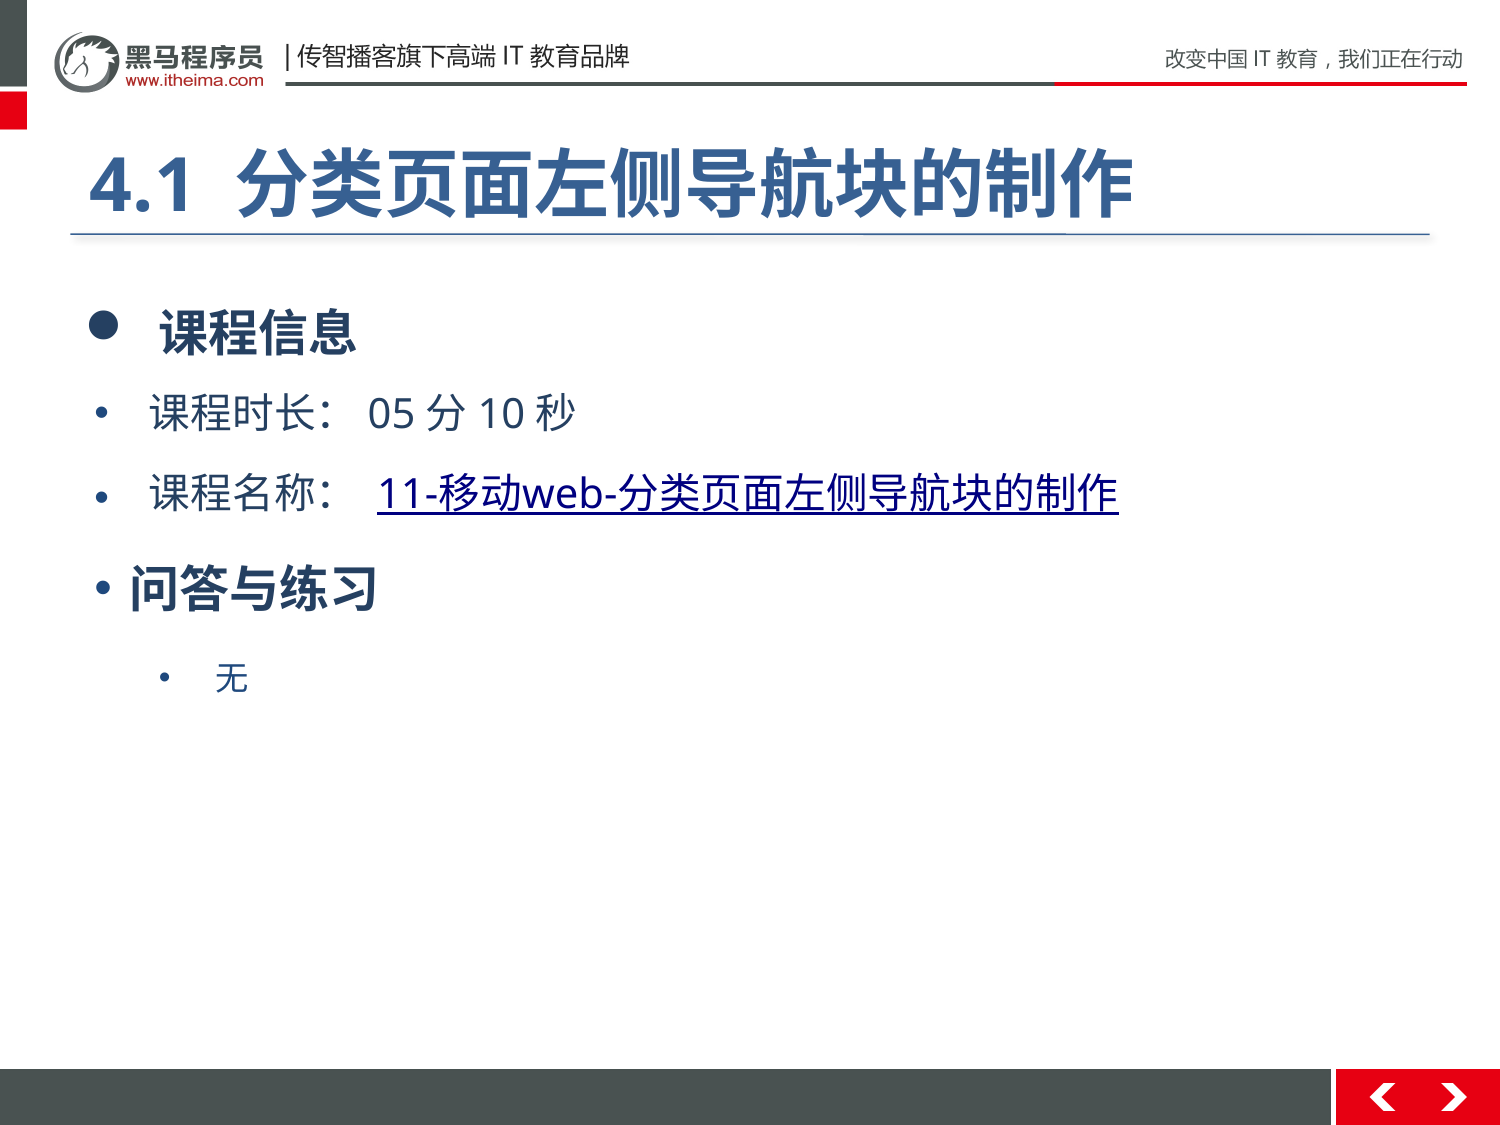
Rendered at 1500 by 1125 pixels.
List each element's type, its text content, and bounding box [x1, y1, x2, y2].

text_box 课程信息 课程时长：05分10秒 课程名称： 11-移动web-分类页面左侧导航块的制作 问答与练习 无 [70, 241, 1418, 705]
picture [0, 0, 1500, 1125]
text_box 4.1 分类页面左侧导航块的制作 [74, 128, 1425, 233]
title [74, 113, 1426, 233]
